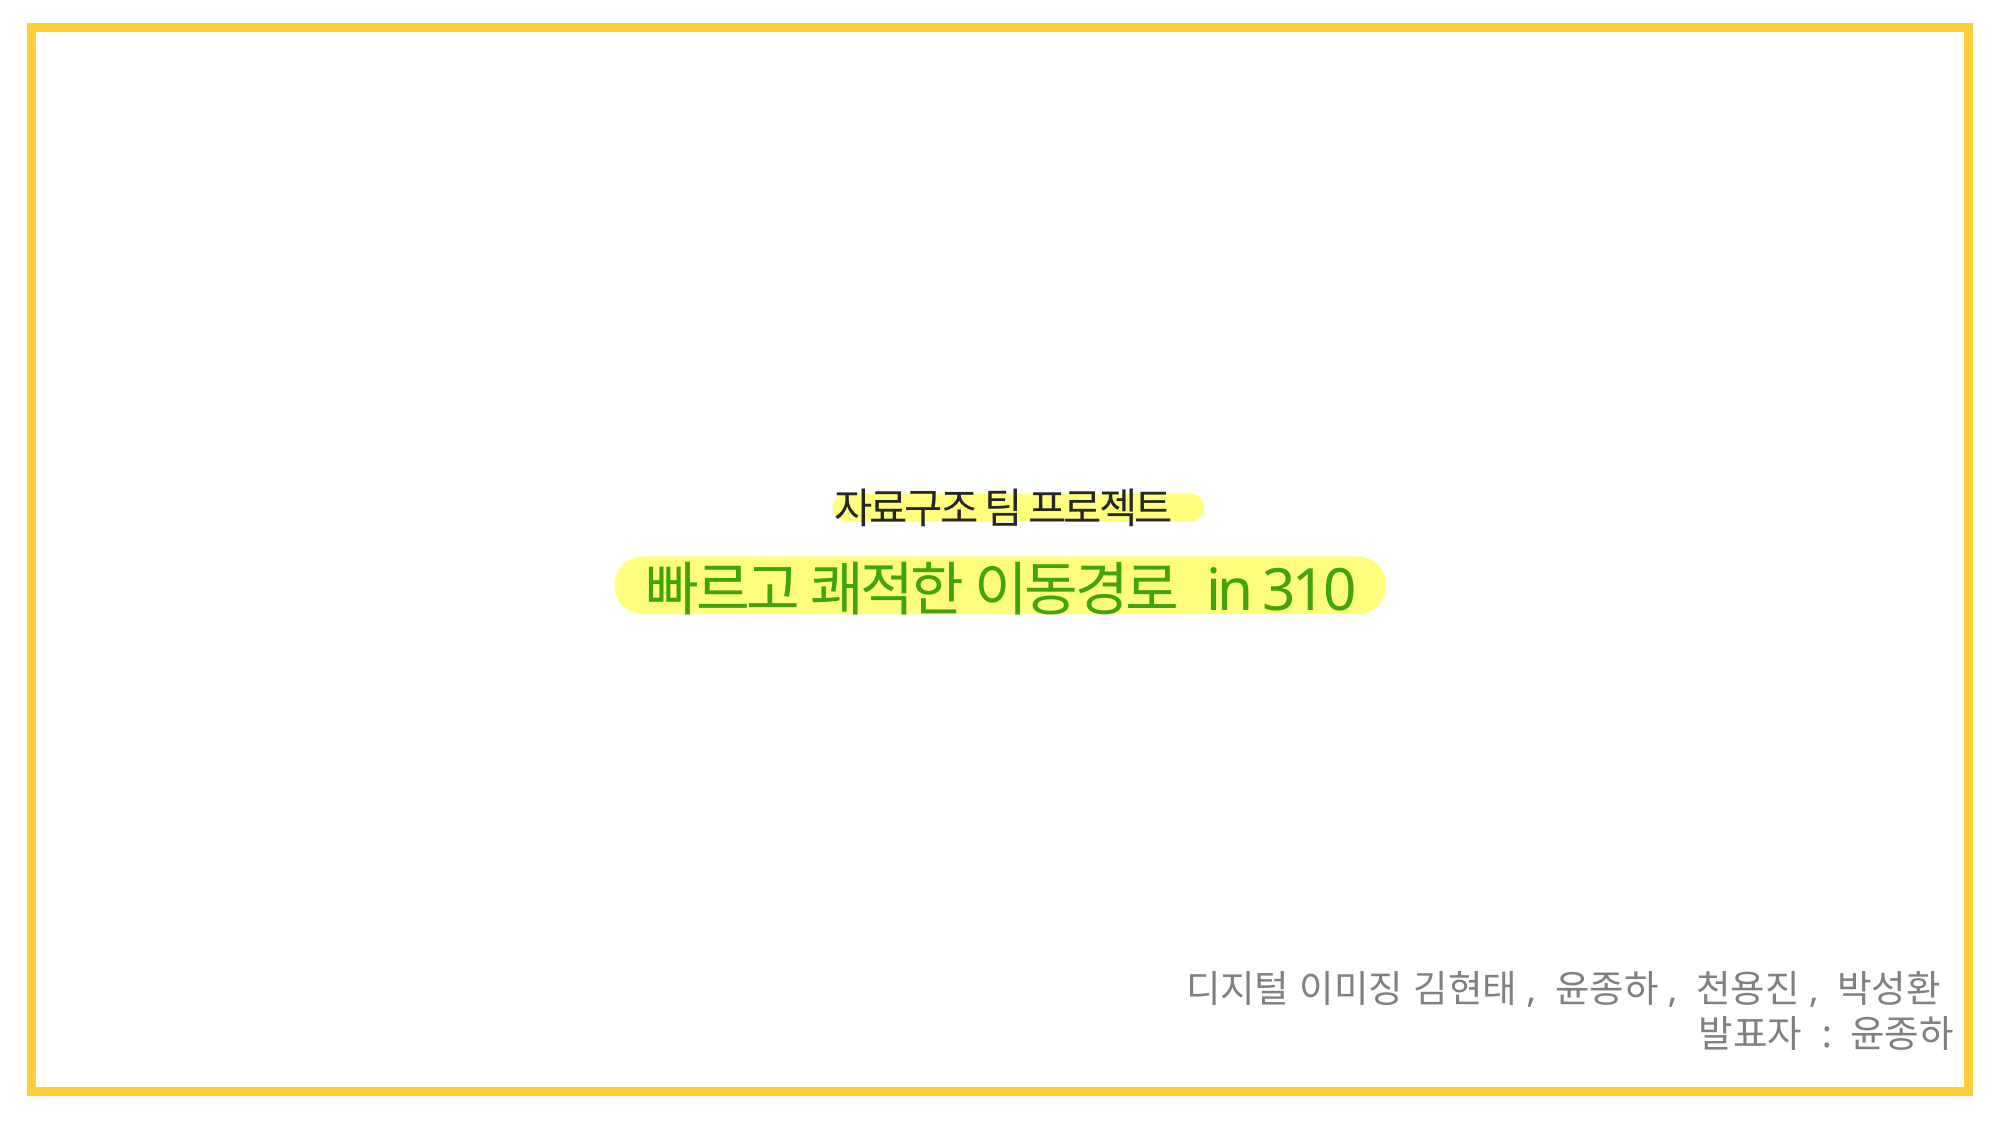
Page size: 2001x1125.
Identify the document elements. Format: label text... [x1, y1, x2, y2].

text_box 디지털 이미징 김현태, 윤종하, 천용진, 박성환 발표자 : 윤종하 [1171, 958, 1969, 1063]
text_box [30, 26, 1970, 1093]
